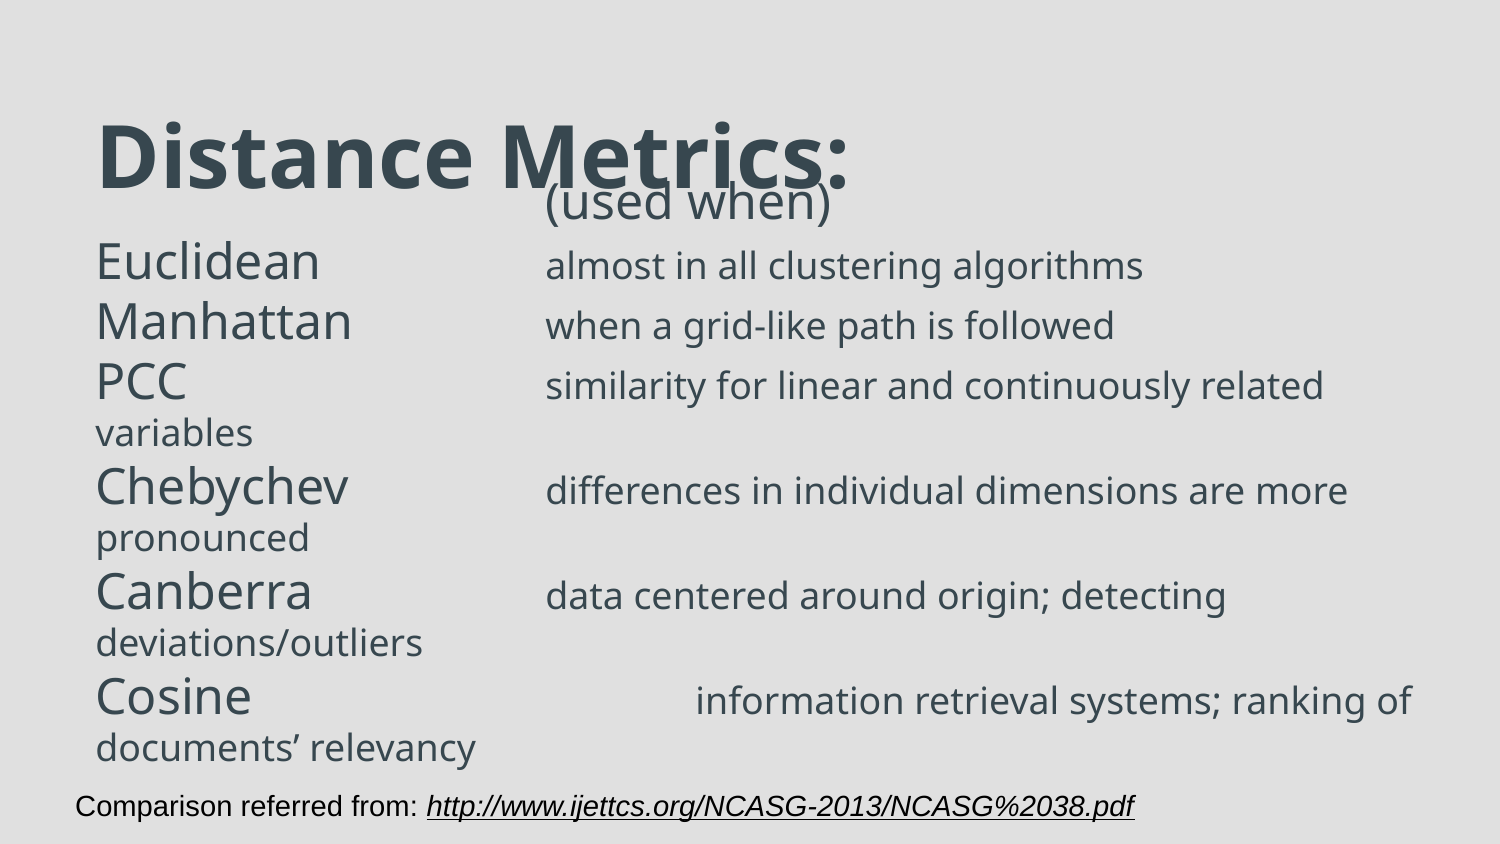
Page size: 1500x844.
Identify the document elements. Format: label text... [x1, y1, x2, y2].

text_box Comparison referred from: http://www.ijettcs.org/NCASG-2013/NCASG%2038.pdf [60, 772, 1360, 817]
text_box (used when) Euclidean almost in all clustering algorithms Manhattan when a grid-like path is followed PCC similarity for linear and continuously related variables Chebychev differences in individual dimensions are more pronounced Canberra data centered around origin; detecting deviations/outliers Cosine information retrieval systems; ranking of documents’ relevancy [80, 221, 1471, 718]
title Distance Metrics: [80, 86, 1102, 221]
